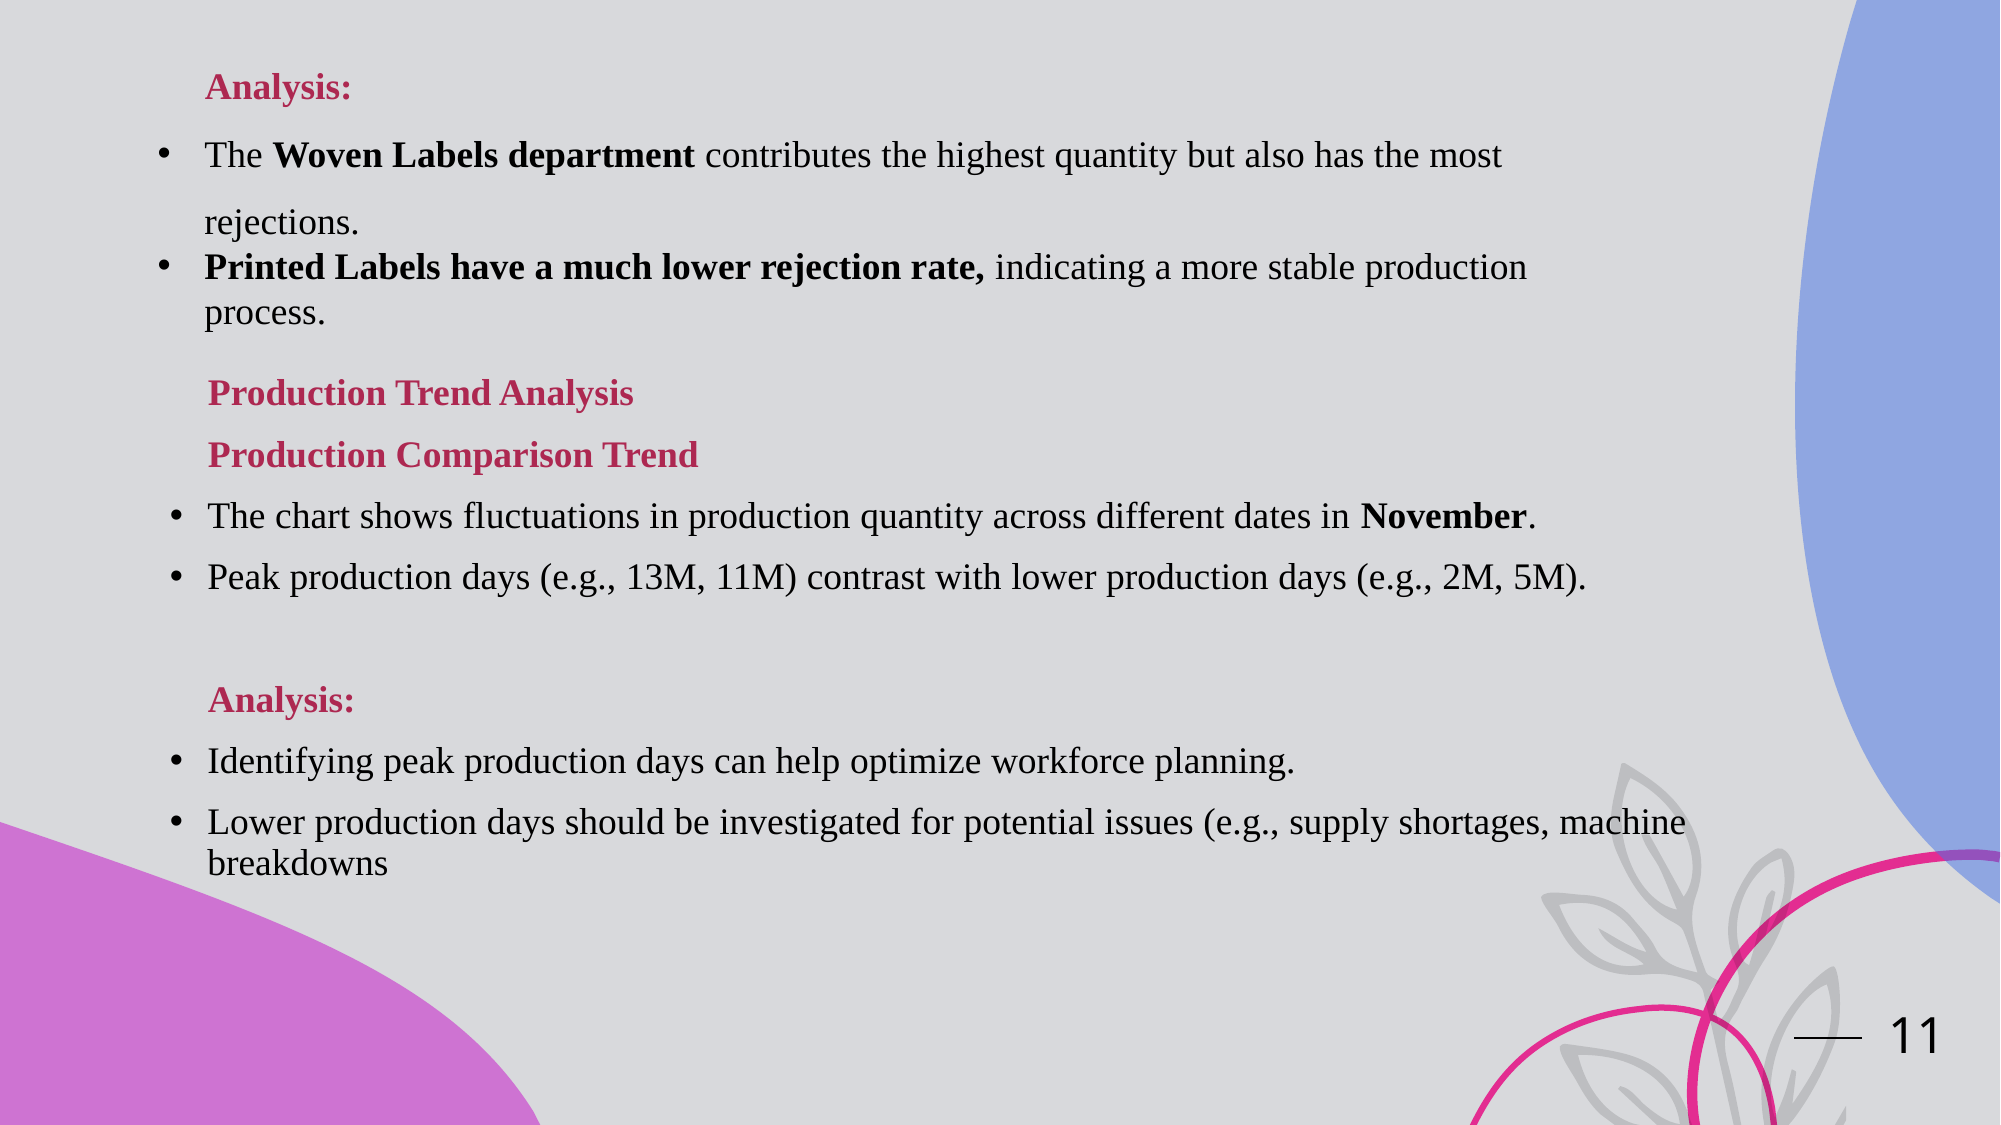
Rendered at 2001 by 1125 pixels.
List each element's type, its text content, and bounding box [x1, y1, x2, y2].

slide_number 11 [1862, 964, 1971, 1112]
text_box Analysis: The Woven Labels department contributes the highest quantity but also has the most rejections. Printed Labels have a much lower rejection rate, indicating a more stable production process. [142, 32, 1648, 340]
list Production Trend Analysis Production Comparison Trend The chart shows fluctuations in production quantity across different dates in November. Peak production days (e.g., 13M, 11M) contrast with lower production days (e.g., 2M, 5M). Analysis: Identifying peak production days can help optimize workforce planning. Lower production days should be investigated for potential issues (e.g., supply shortages, machine breakdowns [154, 365, 1885, 917]
